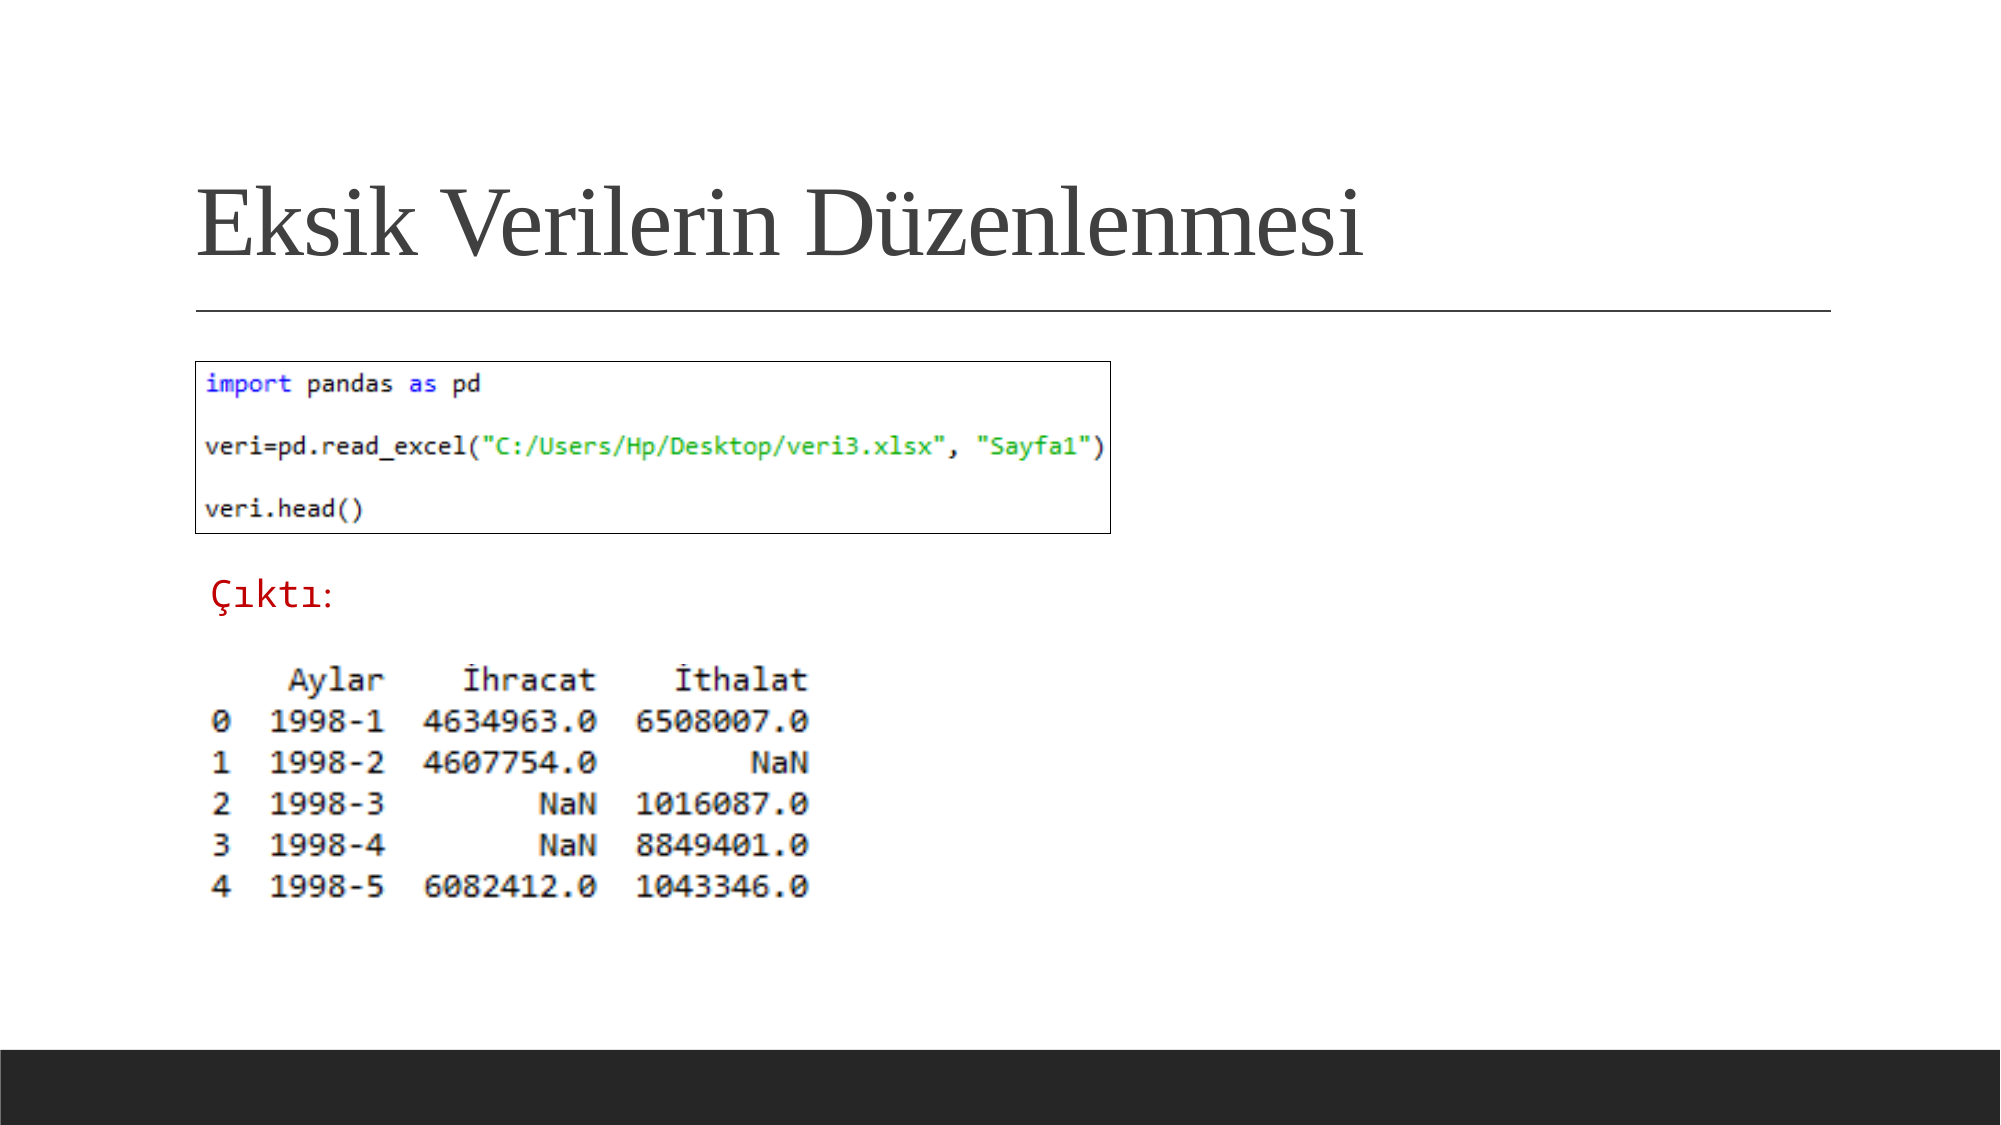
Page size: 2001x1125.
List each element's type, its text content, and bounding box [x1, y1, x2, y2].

title Eksik Verilerin Düzenlenmesi [180, 47, 1830, 285]
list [194, 360, 1111, 534]
picture [206, 664, 826, 921]
text_box Çıktı: [195, 562, 1196, 623]
